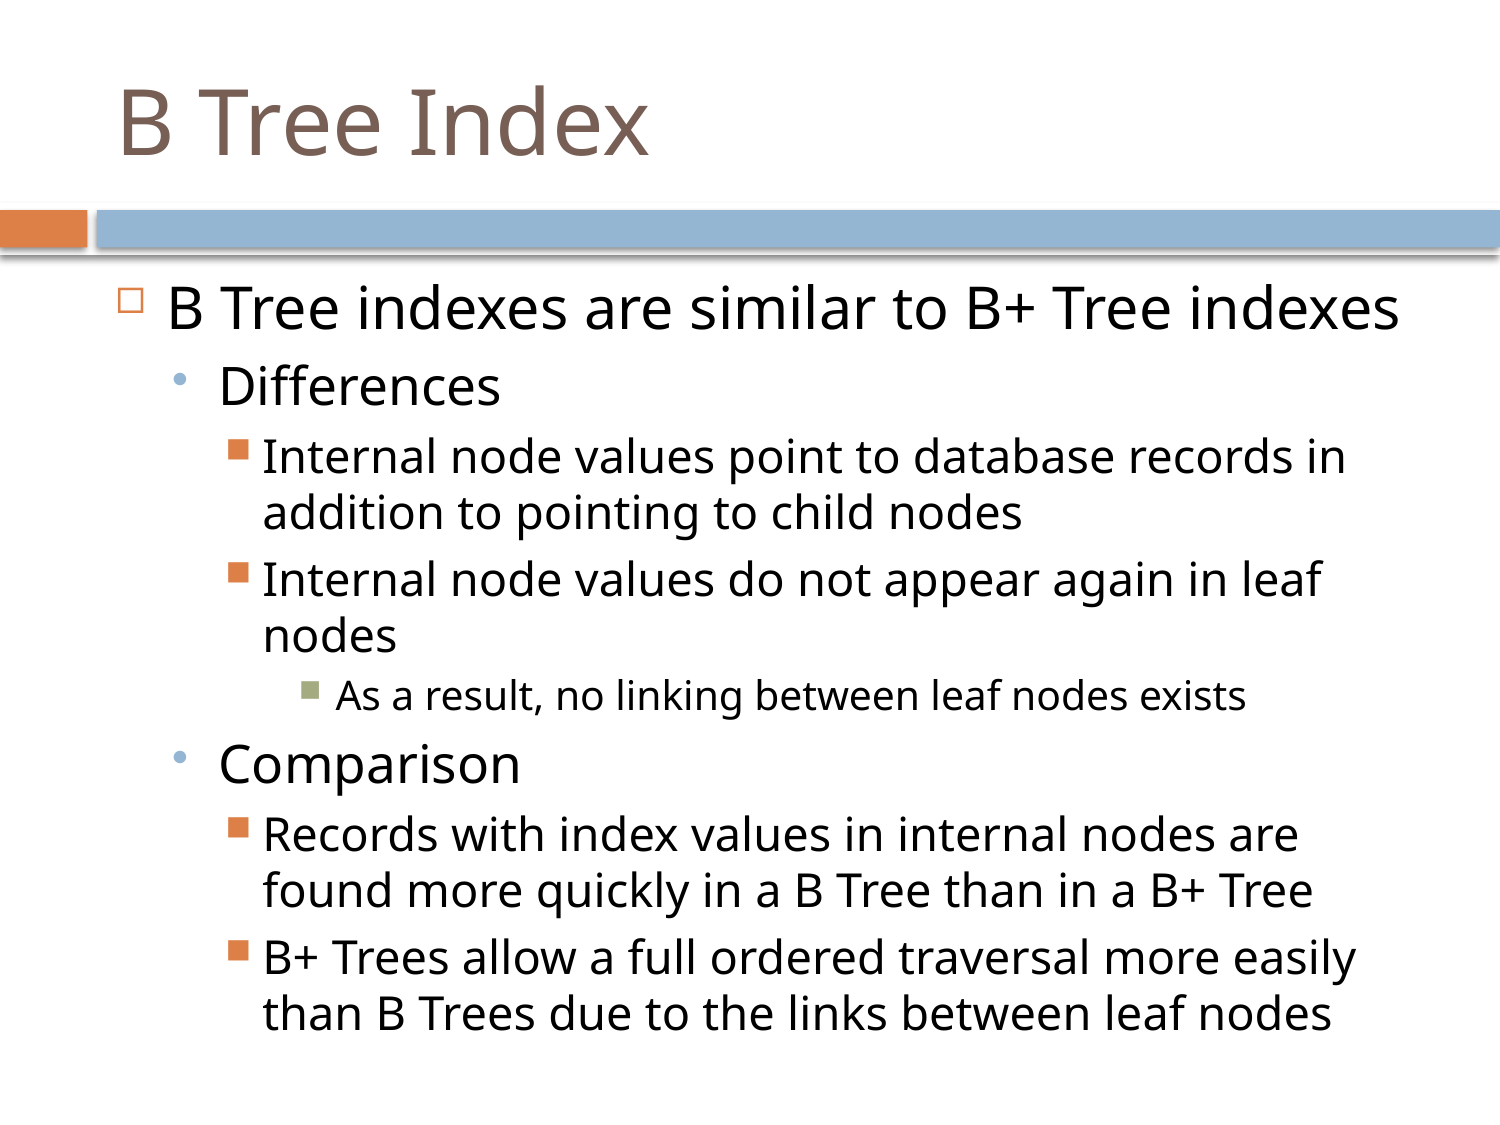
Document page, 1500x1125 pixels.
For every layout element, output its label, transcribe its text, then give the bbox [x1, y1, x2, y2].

title B Tree Index [100, 37, 1438, 200]
list B Tree indexes are similar to B+ Tree indexes Differences Internal node values point to database records in addition to pointing to child nodes Internal node values do not appear again in leaf nodes As a result, no linking between leaf nodes exists Comparison Records with index values in internal nodes are found more quickly in a B Tree than in a B+ Tree B+ Trees allow a full ordered traversal more easily than B Trees due to the links between leaf nodes [100, 262, 1438, 1063]
